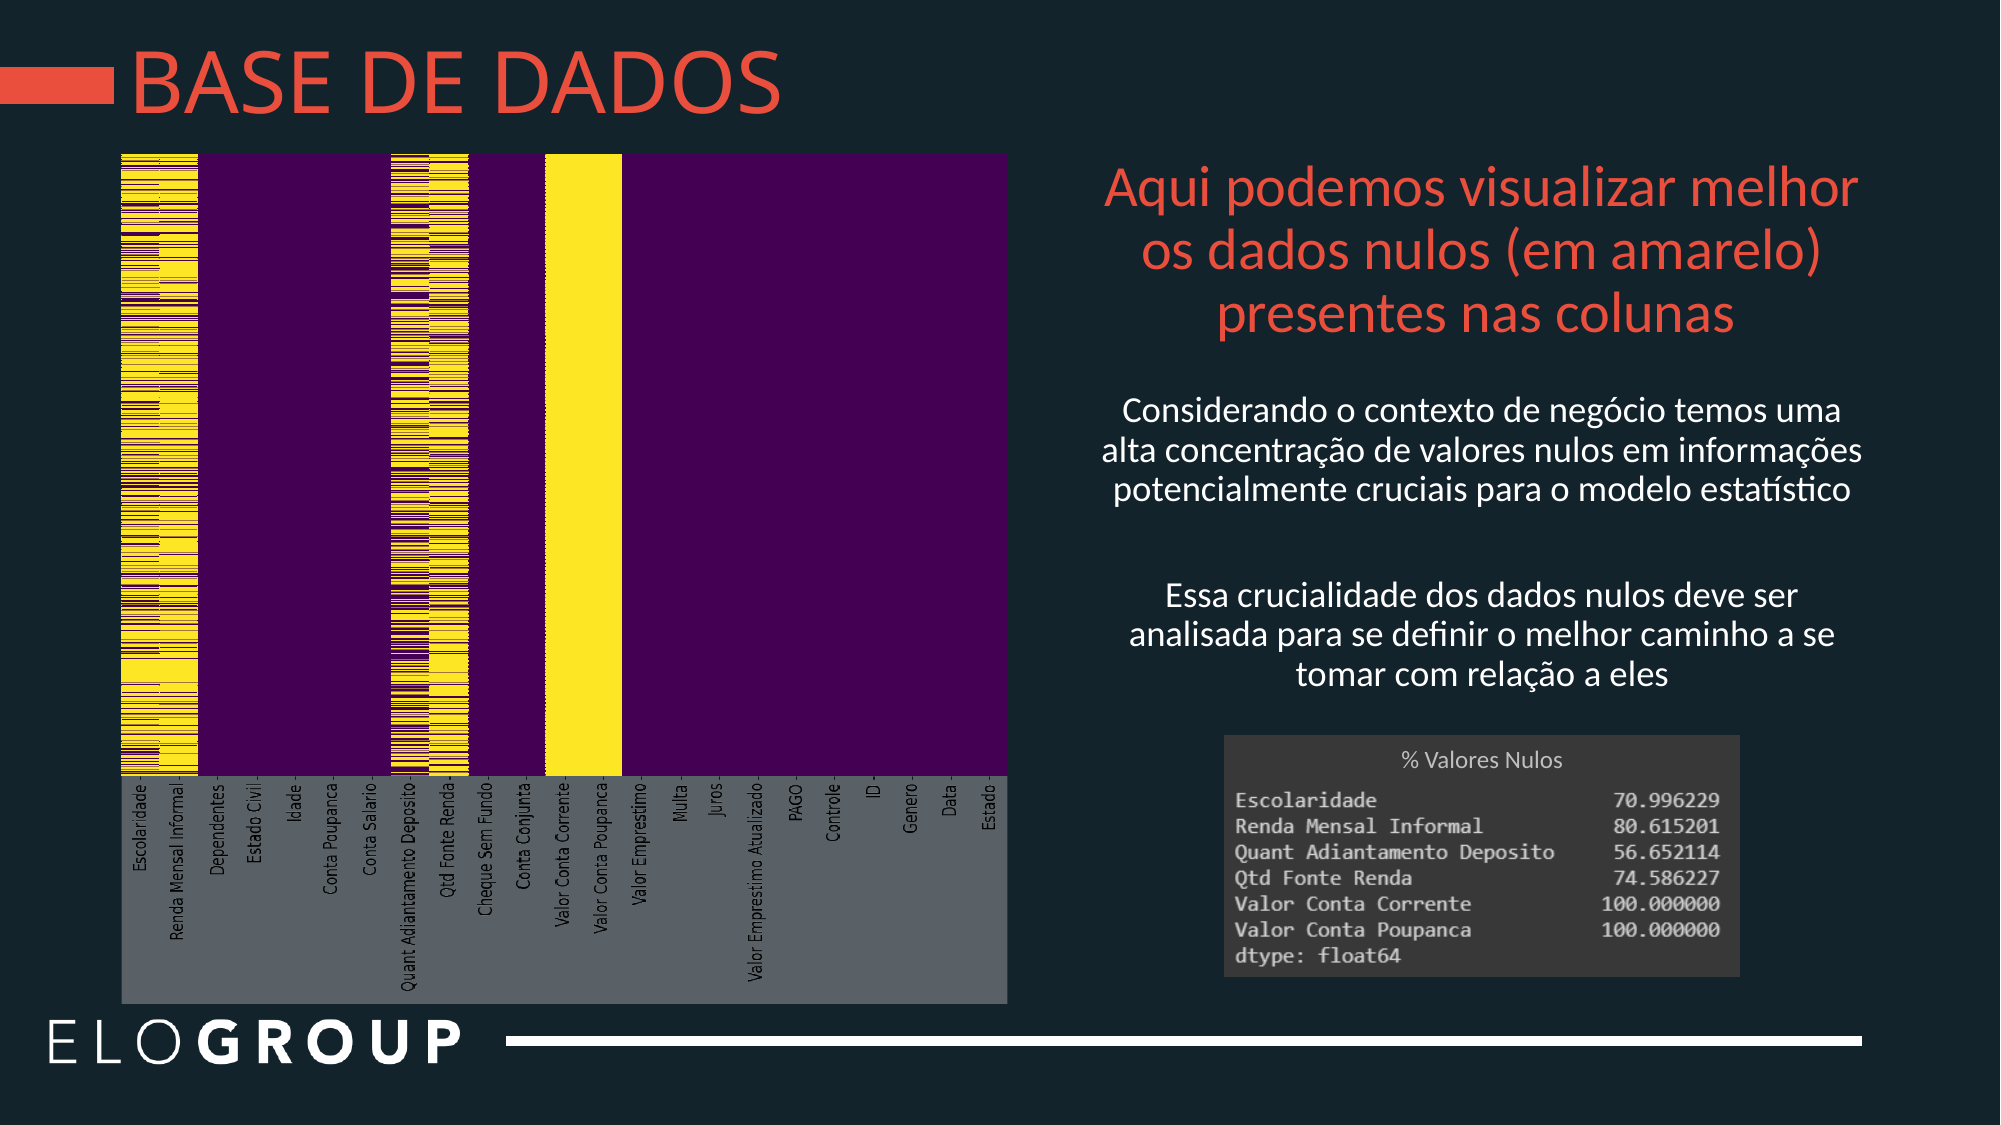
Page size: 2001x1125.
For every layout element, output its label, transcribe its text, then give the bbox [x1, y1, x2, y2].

picture [114, 148, 1016, 996]
title BASE DE DADOS [113, 31, 1839, 141]
list Considerando o contexto de negócio temos uma alta concentração de valores nulos em informações potencialmente cruciais para o modelo estatístico Essa crucialidade dos dados nulos deve ser analisada para se definir o melhor caminho a se tomar com relação a eles [1078, 383, 1887, 711]
list Aqui podemos visualizar melhor os dados nulos (em amarelo) presentes nas colunas [1078, 148, 1887, 376]
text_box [1225, 736, 1740, 977]
picture [0, 1016, 507, 1066]
text_box [121, 996, 1008, 1005]
